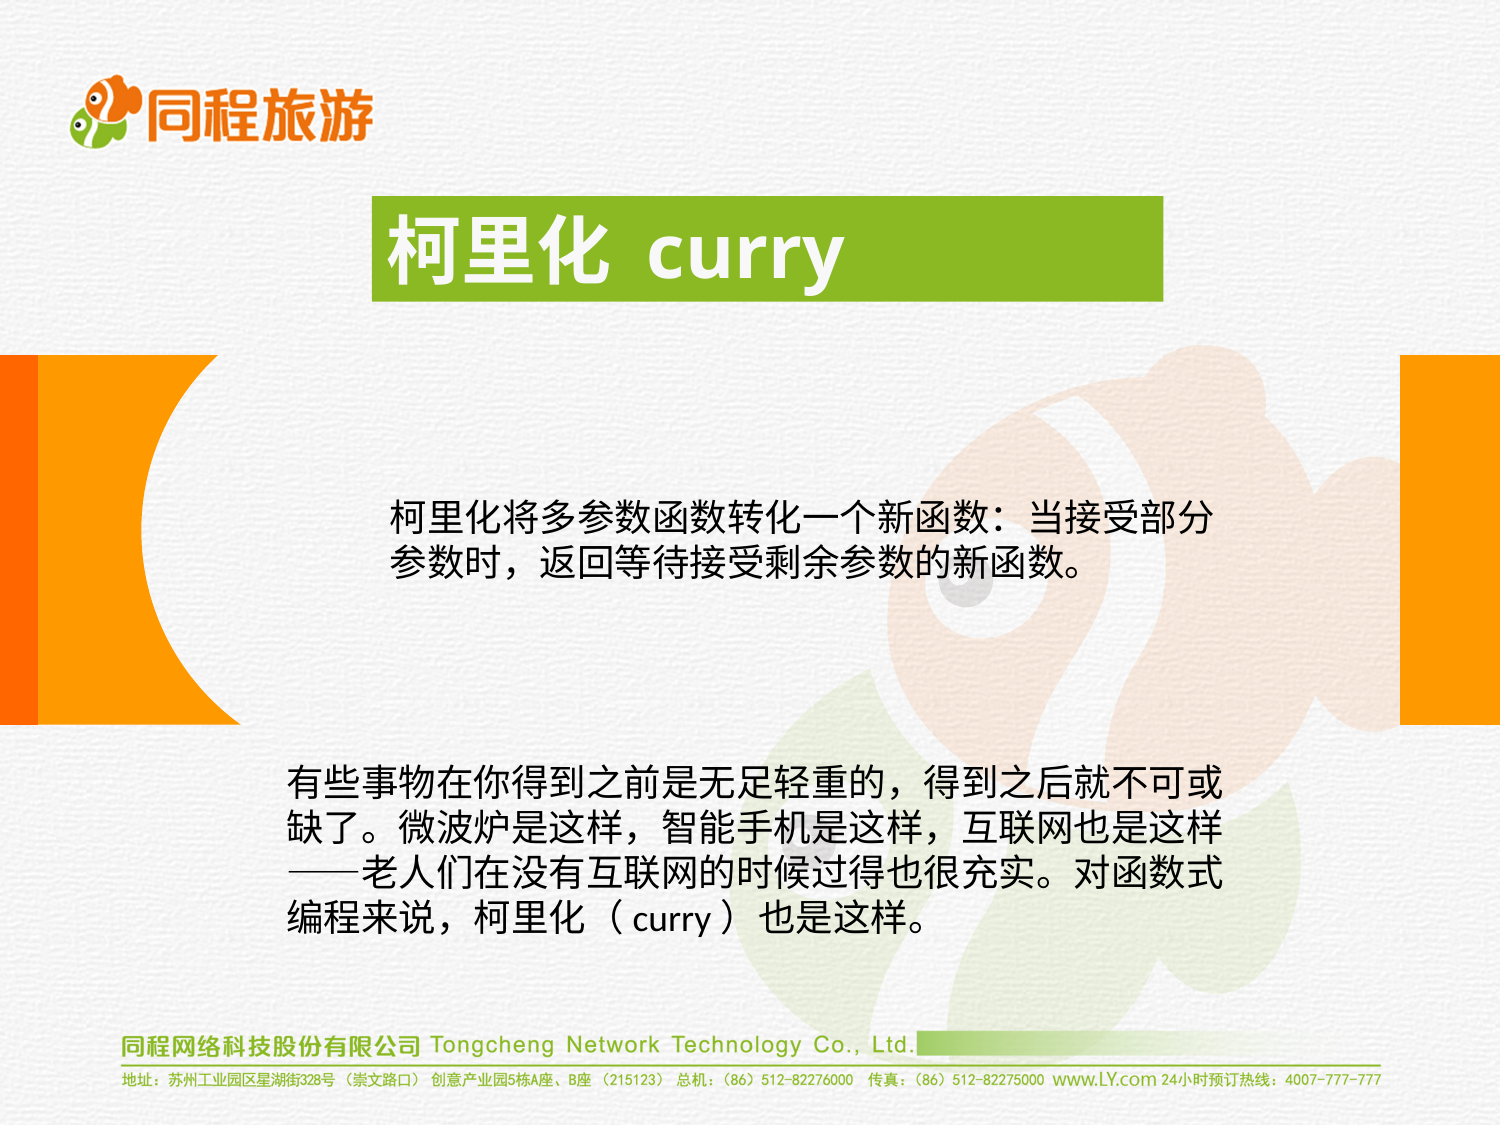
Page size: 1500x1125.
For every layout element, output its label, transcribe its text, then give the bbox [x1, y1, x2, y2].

picture [0, 0, 1500, 1125]
text_box 柯里化将多参数函数转化一个新函数：当接受部分参数时，返回等待接受剩余参数的新函数。 [375, 486, 1264, 592]
text_box [38, 355, 241, 725]
text_box [0, 355, 38, 725]
text_box [1399, 355, 1500, 725]
text_box 柯里化 curry [371, 196, 1164, 302]
text_box 有些事物在你得到之前是无足轻重的，得到之后就不可或缺了。微波炉是这样，智能手机是这样，互联网也是这样——老人们在没有互联网的时候过得也很充实。对函数式编程来说，柯里化（curry）也是这样。 [271, 751, 1264, 947]
